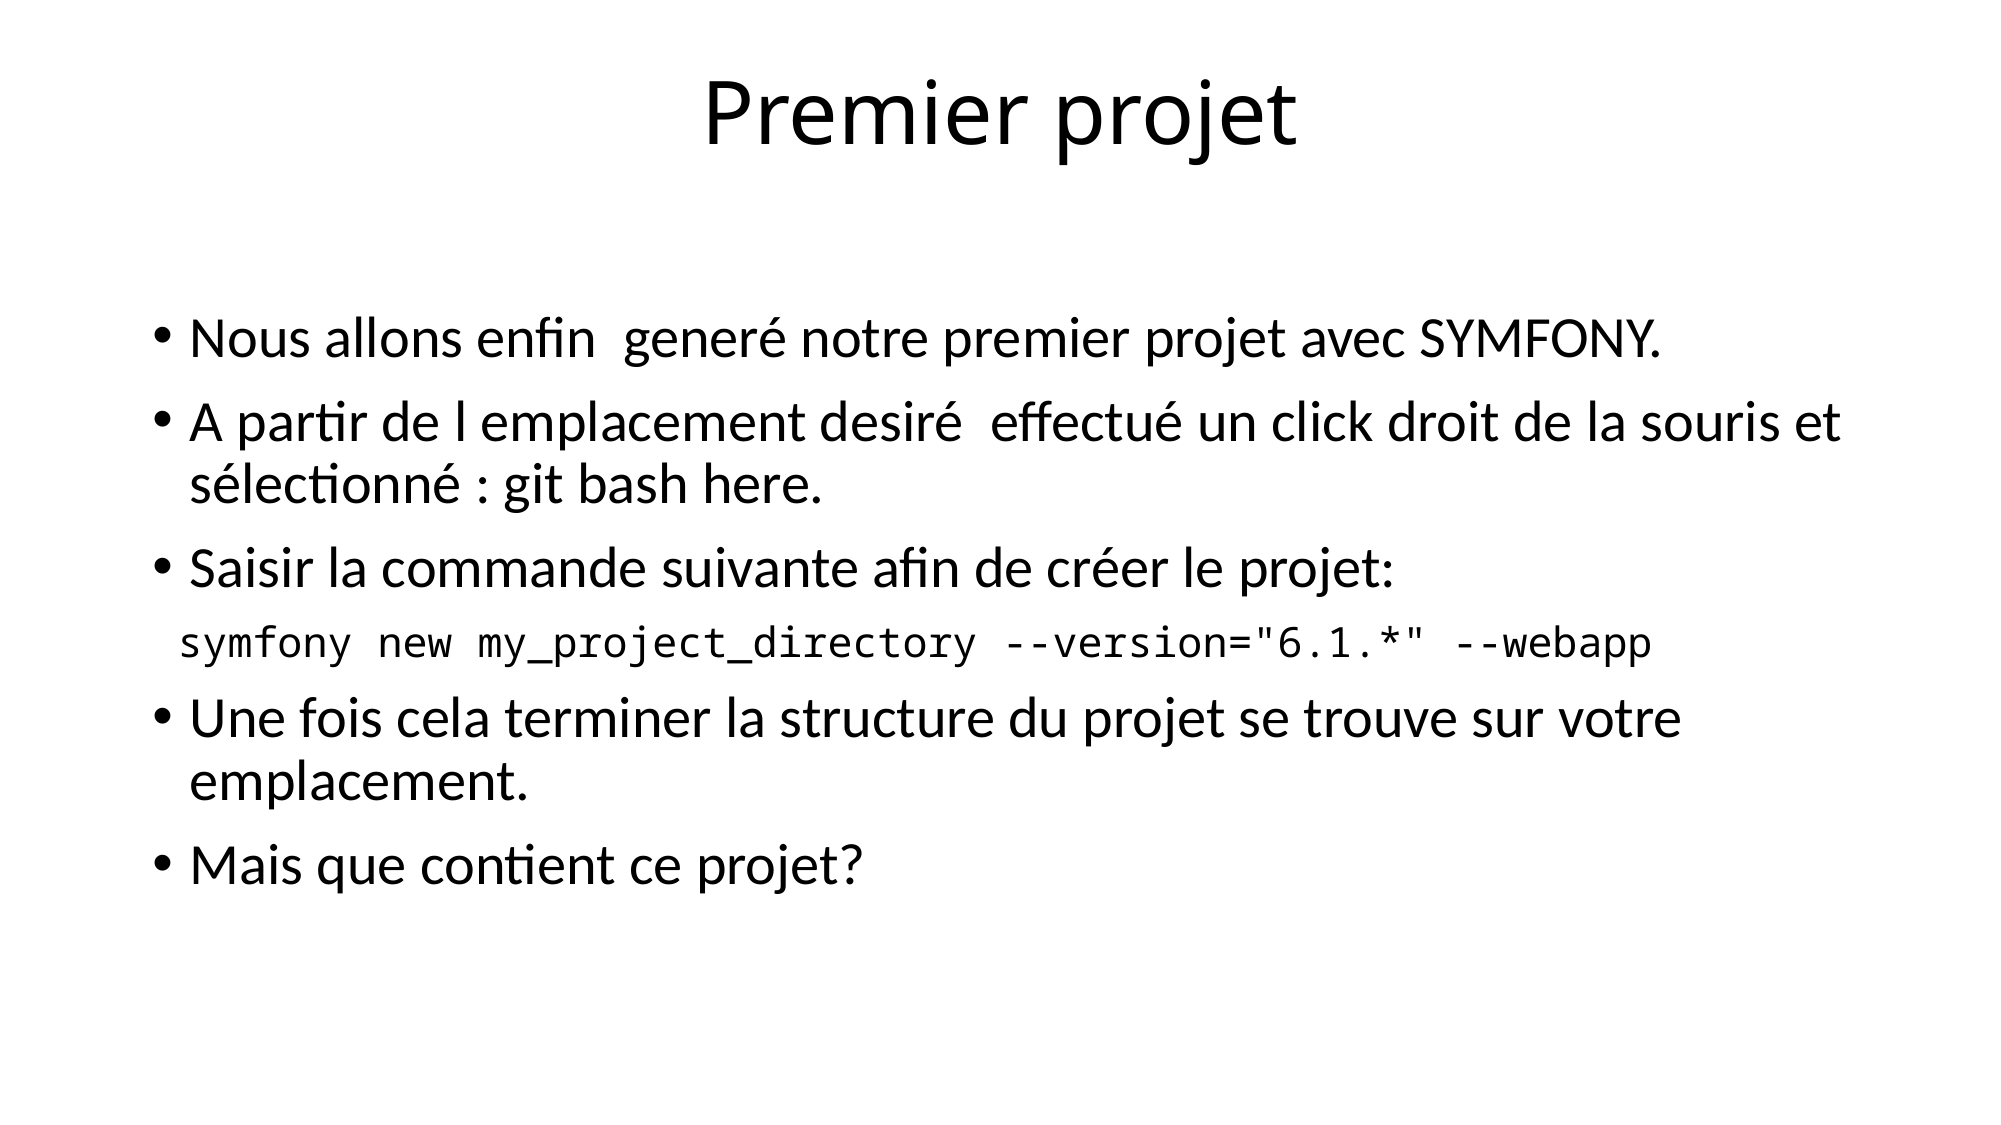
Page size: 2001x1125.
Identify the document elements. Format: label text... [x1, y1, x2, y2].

title Premier projet [137, 59, 1863, 278]
list Nous allons enfin generé notre premier projet avec SYMFONY. A partir de l emplacement desiré effectué un click droit de la souris et sélectionné : git bash here. Saisir la commande suivante afin de créer le projet: symfony new my_project_directory --version="6.1.*" --webapp Une fois cela terminer la structure du projet se trouve sur votre emplacement. Mais que contient ce projet? [137, 299, 1863, 1014]
